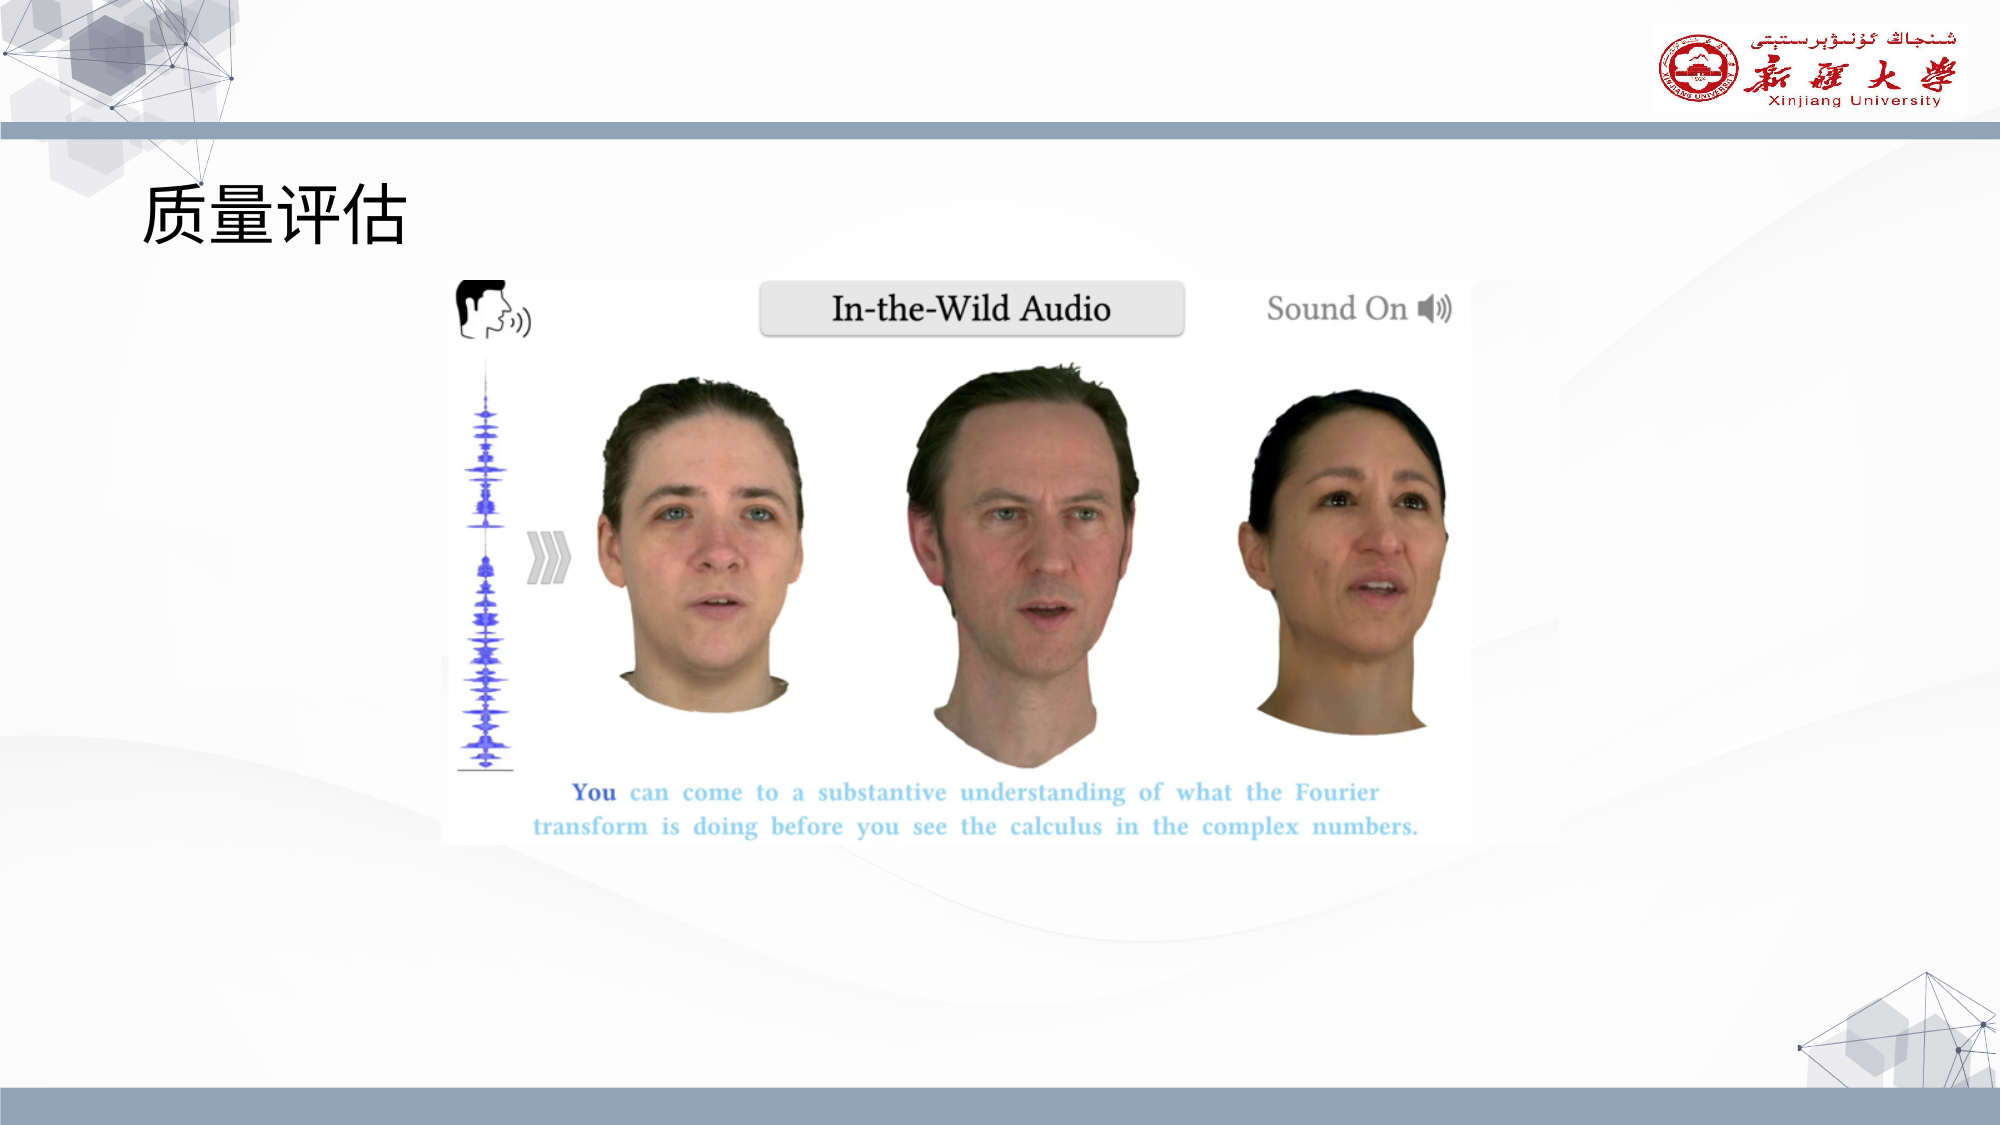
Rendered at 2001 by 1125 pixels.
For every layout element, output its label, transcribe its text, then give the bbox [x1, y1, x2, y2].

picture [0, 0, 2000, 121]
text_box 质量评估 [127, 165, 1865, 260]
picture [0, 140, 2000, 1086]
text_box [31, 287, 1931, 847]
text_box [31, 24, 1611, 114]
text_box [0, 121, 2000, 140]
text_box [0, 1086, 2000, 1125]
